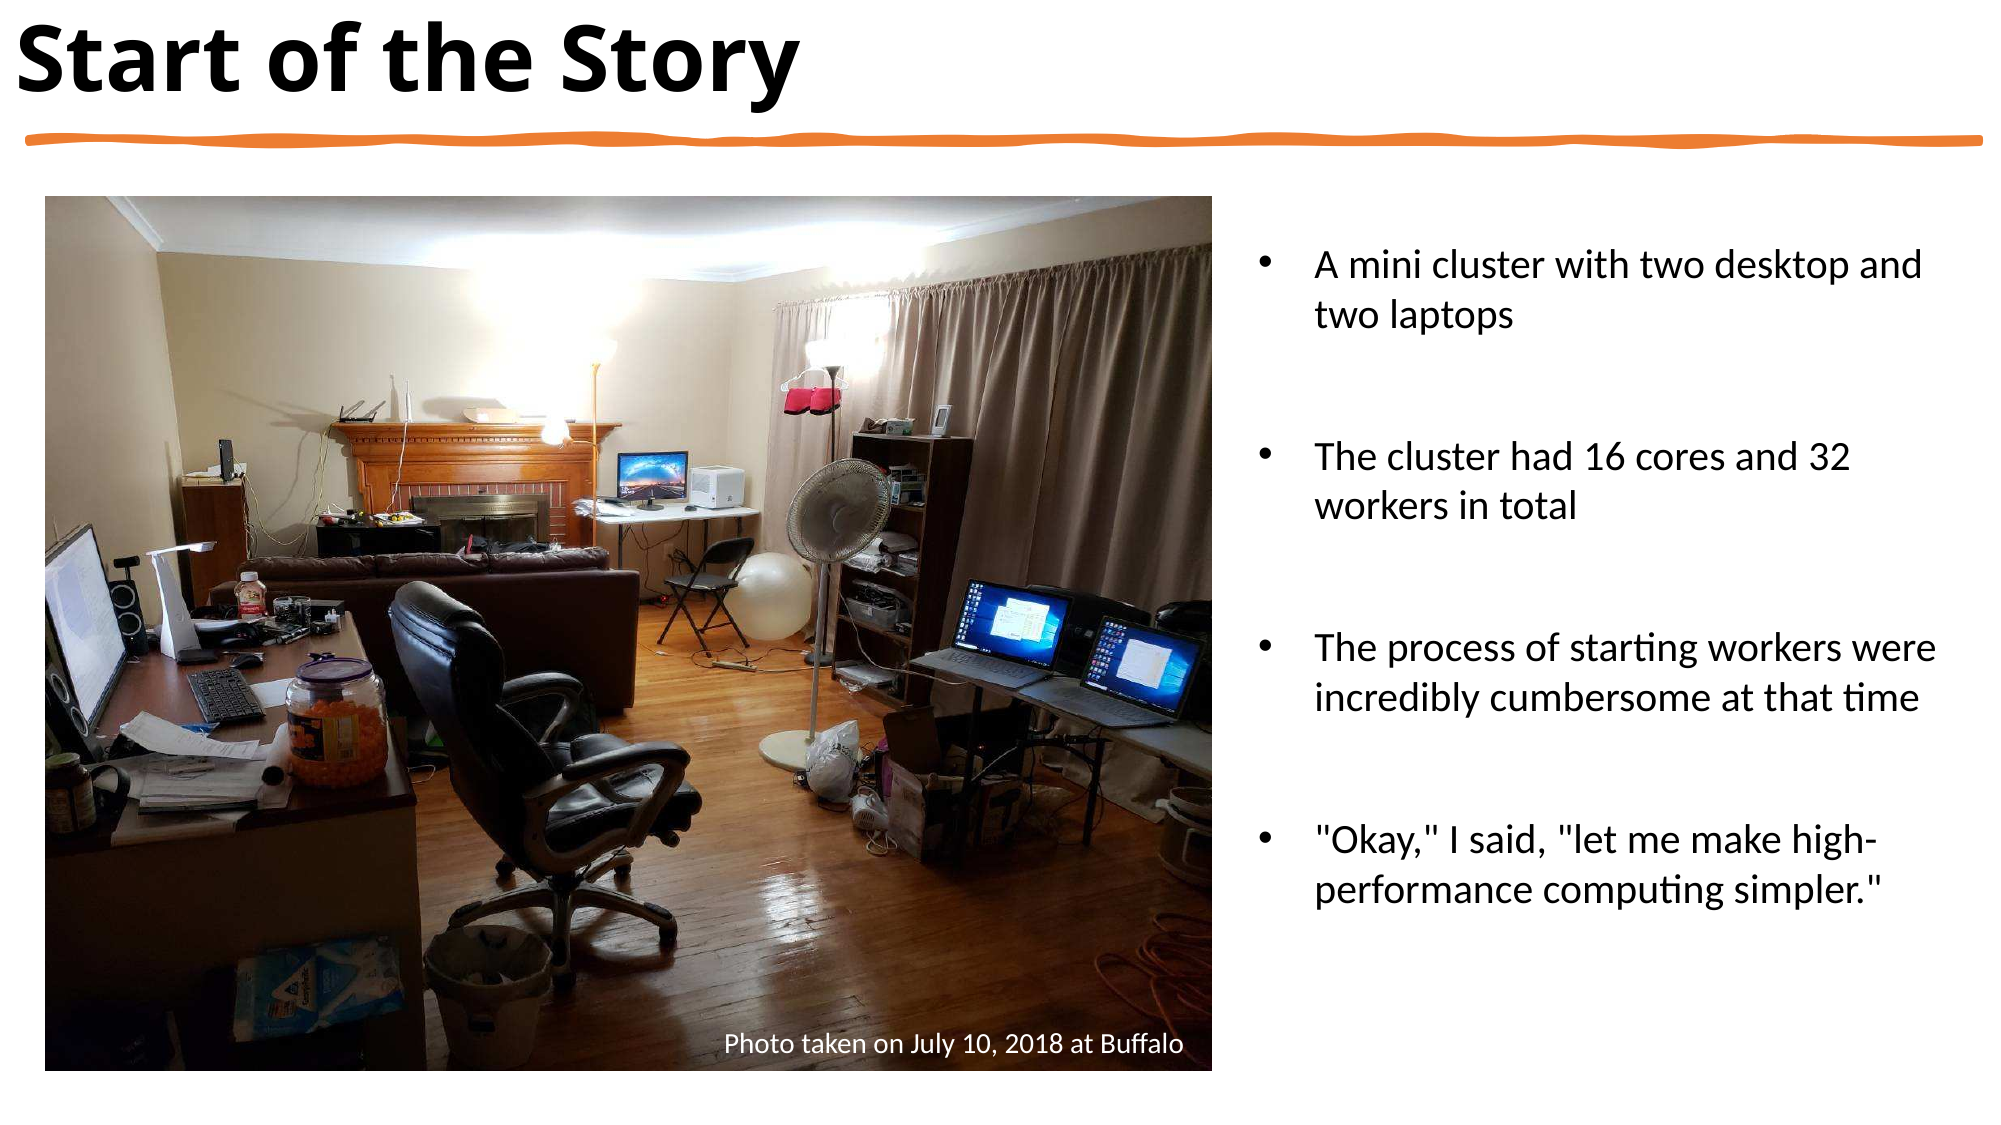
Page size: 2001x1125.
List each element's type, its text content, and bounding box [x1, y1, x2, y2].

title Start of the Story [0, 1, 1717, 89]
picture [0, 89, 2000, 161]
text_box A mini cluster with two desktop and two laptops The cluster had 16 cores and 32 workers in total The process of starting workers were incredibly cumbersome at that time "Okay," I said, "let me make high-performance computing simpler." [1243, 229, 1978, 920]
picture [45, 196, 1212, 1071]
